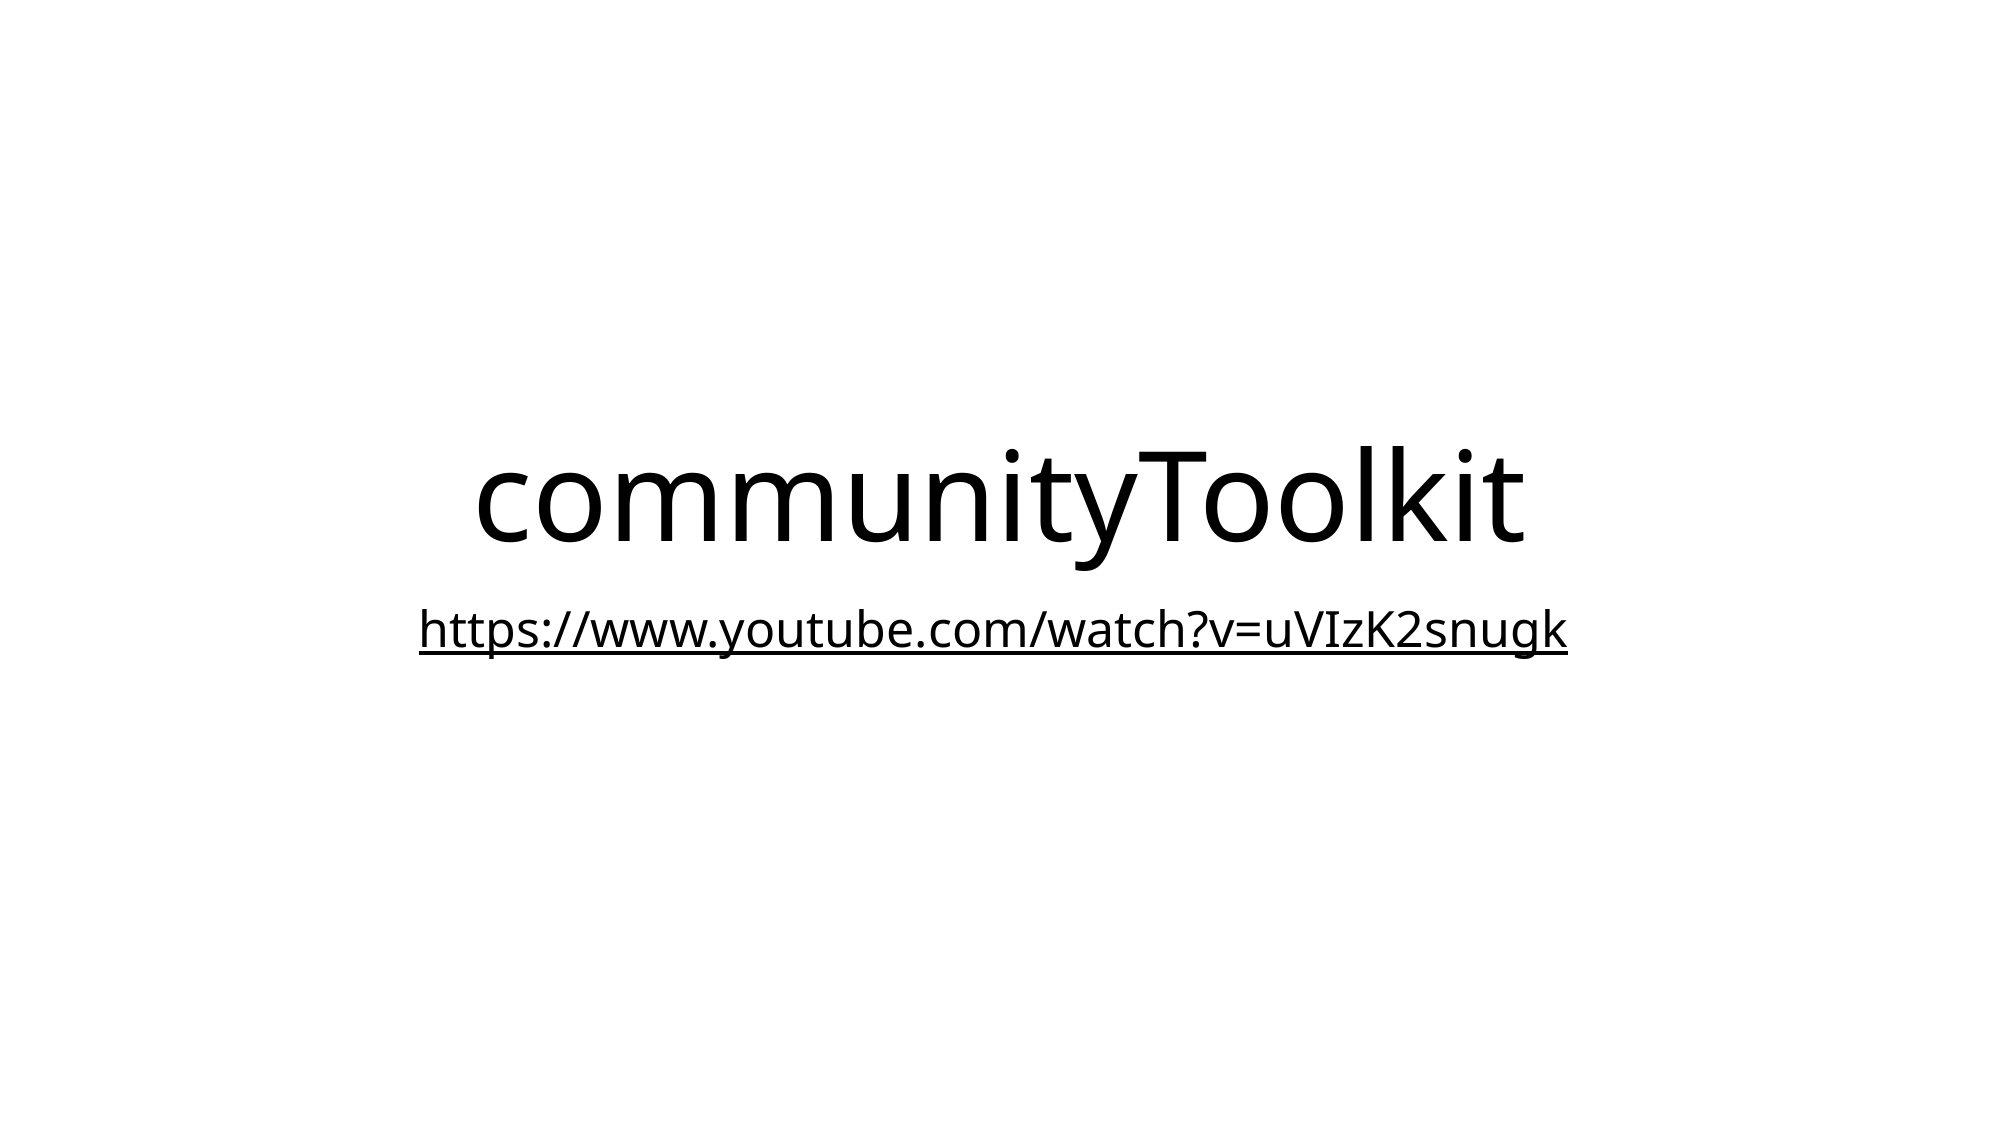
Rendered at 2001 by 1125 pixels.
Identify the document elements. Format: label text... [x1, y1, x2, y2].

subtitle https://www.youtube.com/watch?v=uVIzK2snugk [249, 590, 1750, 863]
title communityToolkit [249, 184, 1750, 576]
